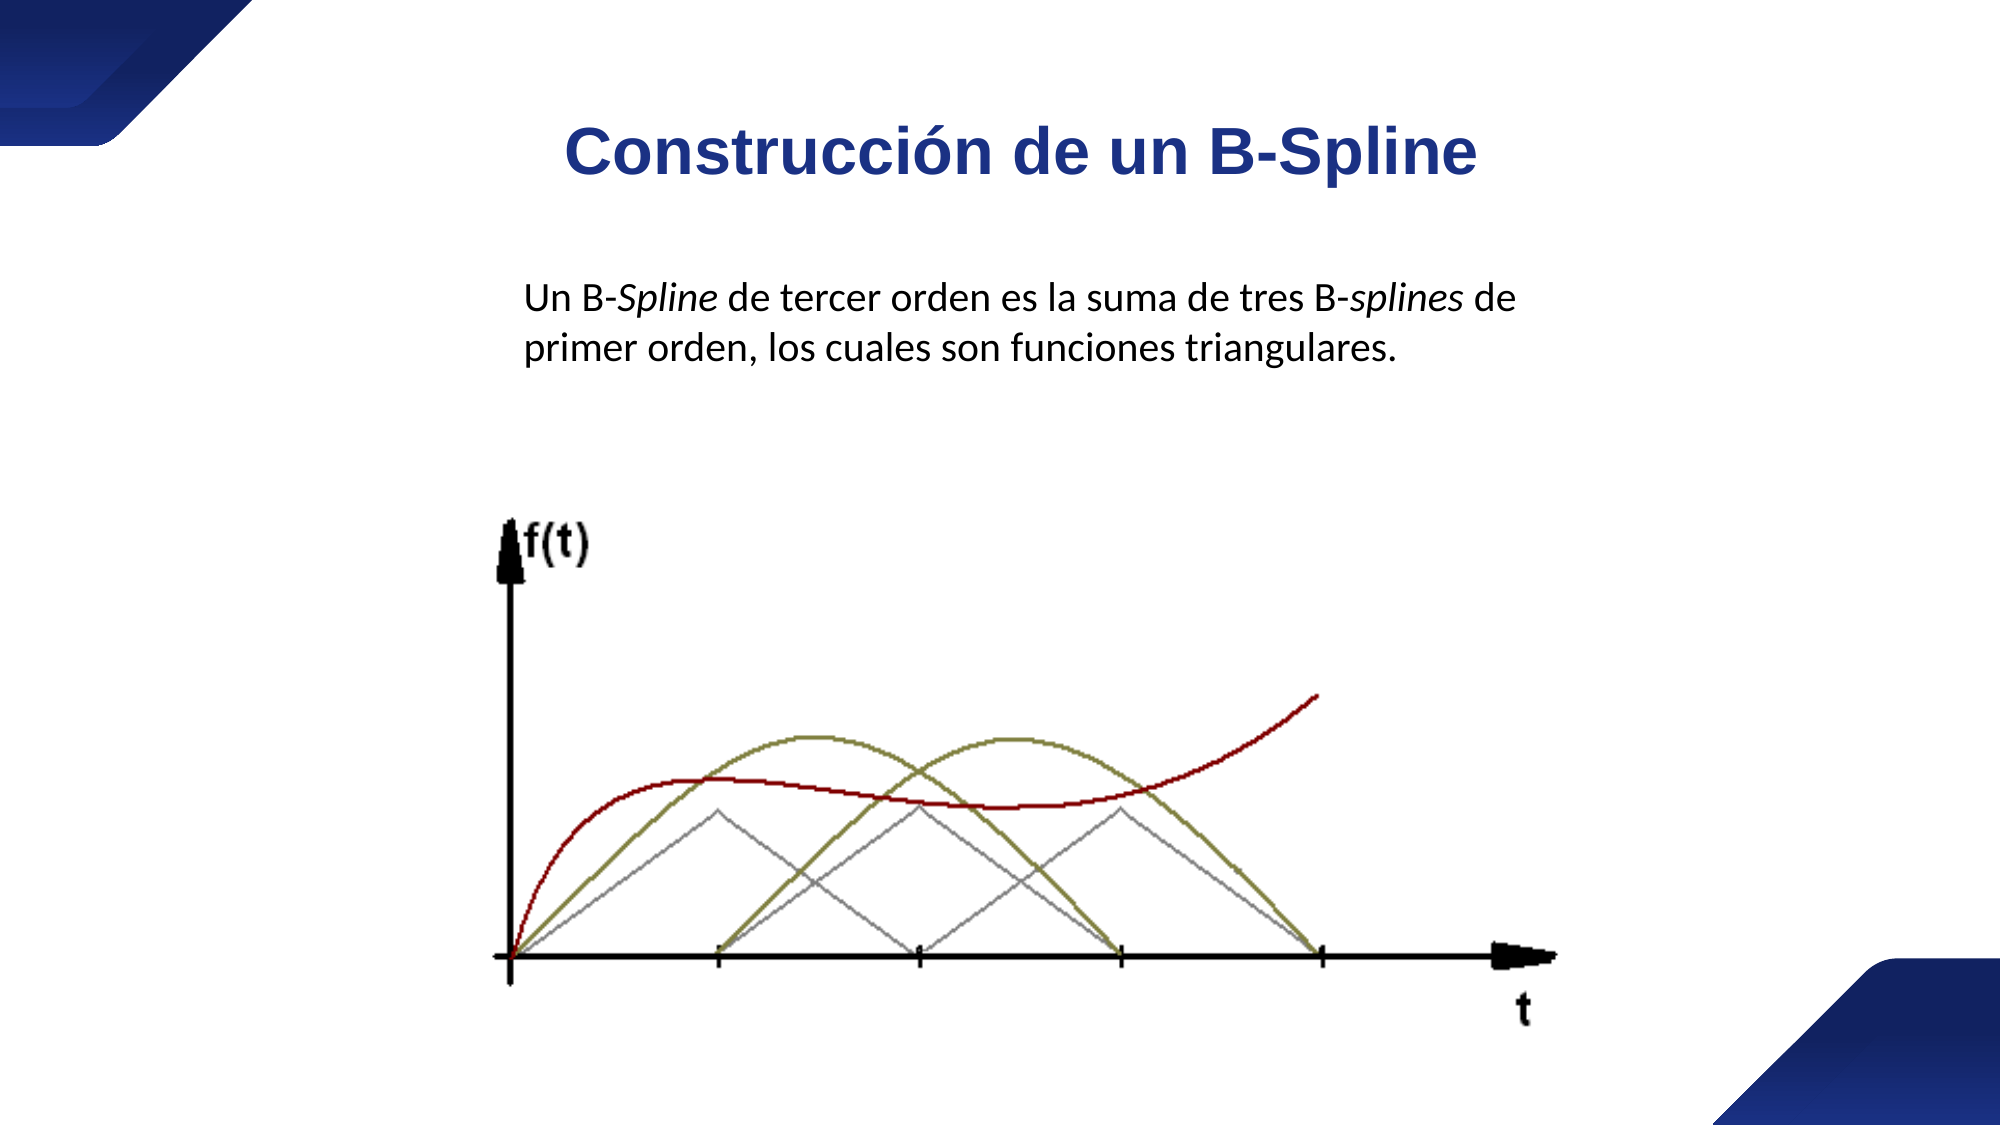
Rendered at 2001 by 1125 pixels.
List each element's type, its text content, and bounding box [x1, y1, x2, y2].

text_box Un B-Spline de tercer orden es la suma de tres B-splines de primer orden, los cuales son funciones triangulares. [508, 262, 1536, 378]
text_box Construcción de un B-Spline [545, 100, 1500, 196]
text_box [0, 0, 252, 147]
picture [462, 456, 1583, 1042]
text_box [1712, 958, 2000, 1125]
